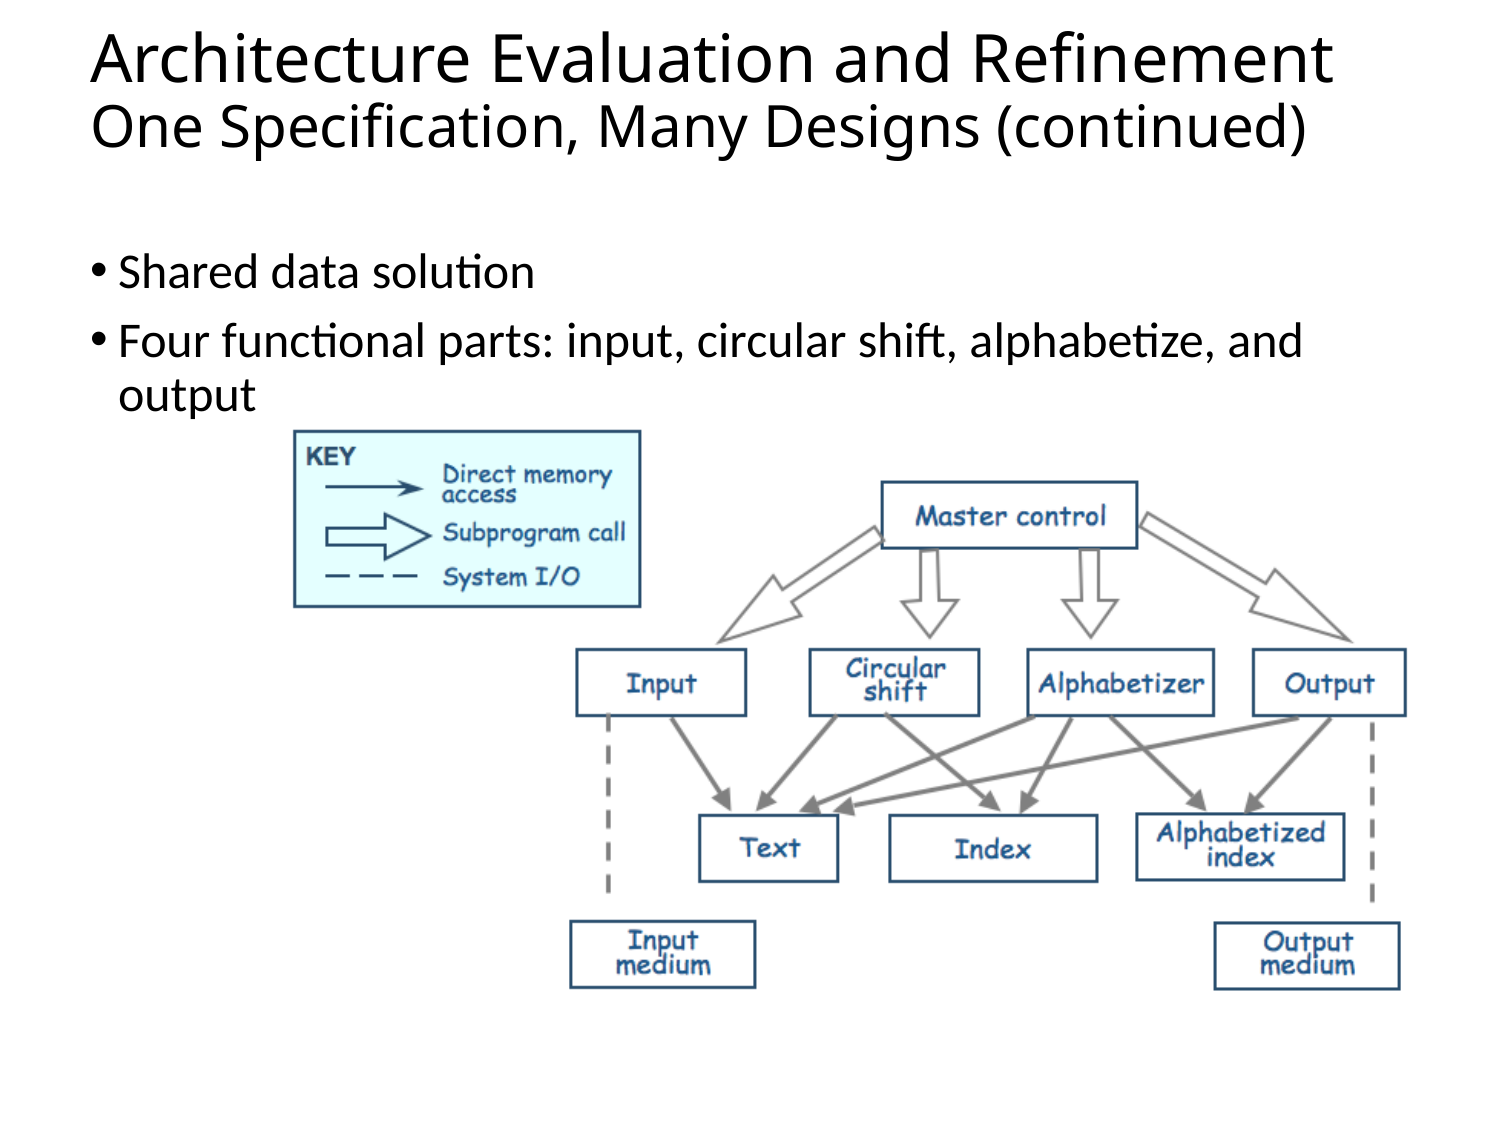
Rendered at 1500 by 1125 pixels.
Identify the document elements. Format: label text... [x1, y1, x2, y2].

picture [274, 424, 1424, 1001]
list Shared data solution Four functional parts: input, circular shift, alphabetize, and output [75, 237, 1423, 1003]
title Architecture Evaluation and Refinement One Specification, Many Designs (continued) [75, 0, 1475, 185]
